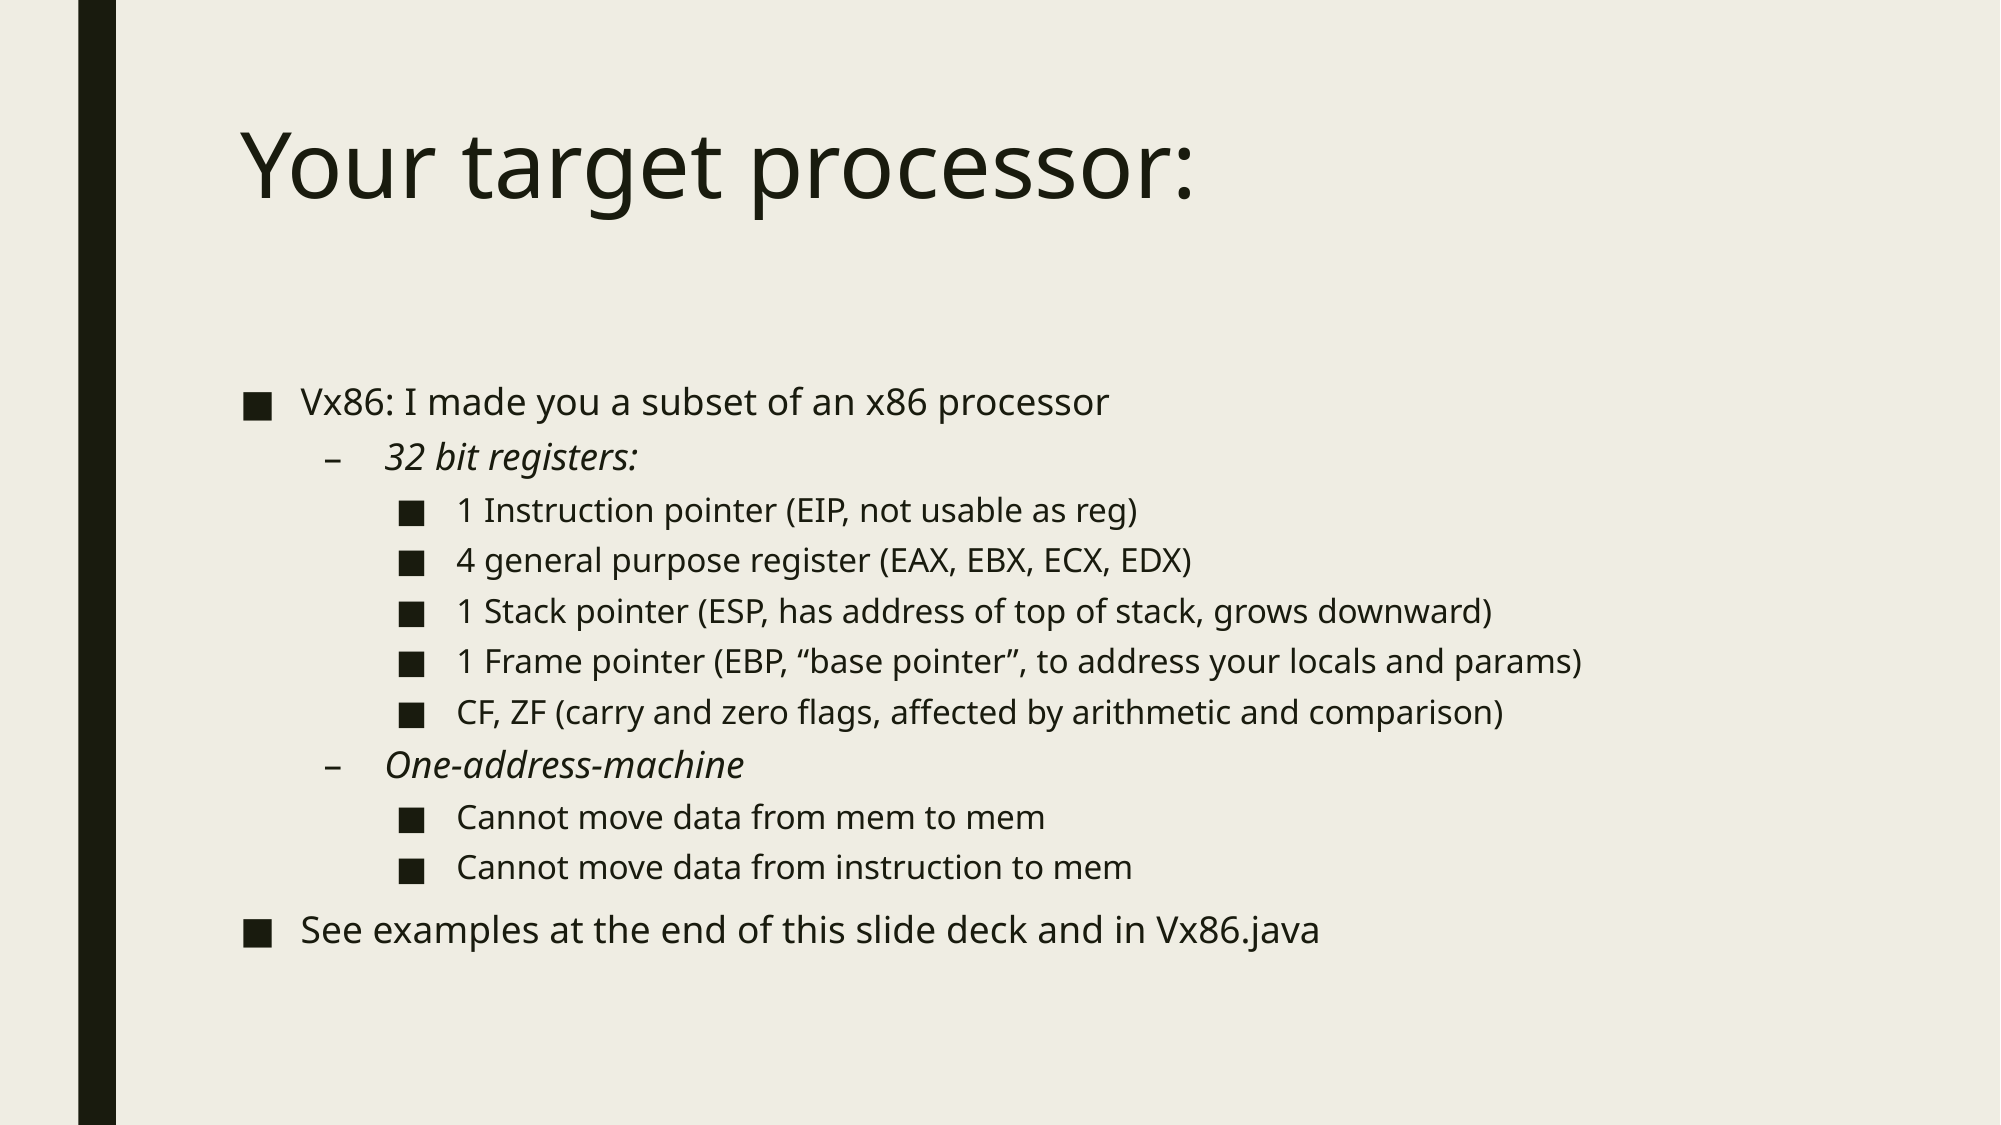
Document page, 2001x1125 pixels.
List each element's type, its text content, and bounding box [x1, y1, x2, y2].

title Your target processor: [225, 112, 1800, 357]
list Vx86: I made you a subset of an x86 processor 32 bit registers: 1 Instruction pointer (EIP, not usable as reg) 4 general purpose register (EAX, EBX, ECX, EDX) 1 Stack pointer (ESP, has address of top of stack, grows downward) 1 Frame pointer (EBP, “base pointer”, to address your locals and params) CF, ZF (carry and zero flags, affected by arithmetic and comparison) One-address-machine Cannot move data from mem to mem Cannot move data from instruction to mem See examples at the end of this slide deck and in Vx86.java [225, 375, 1800, 963]
